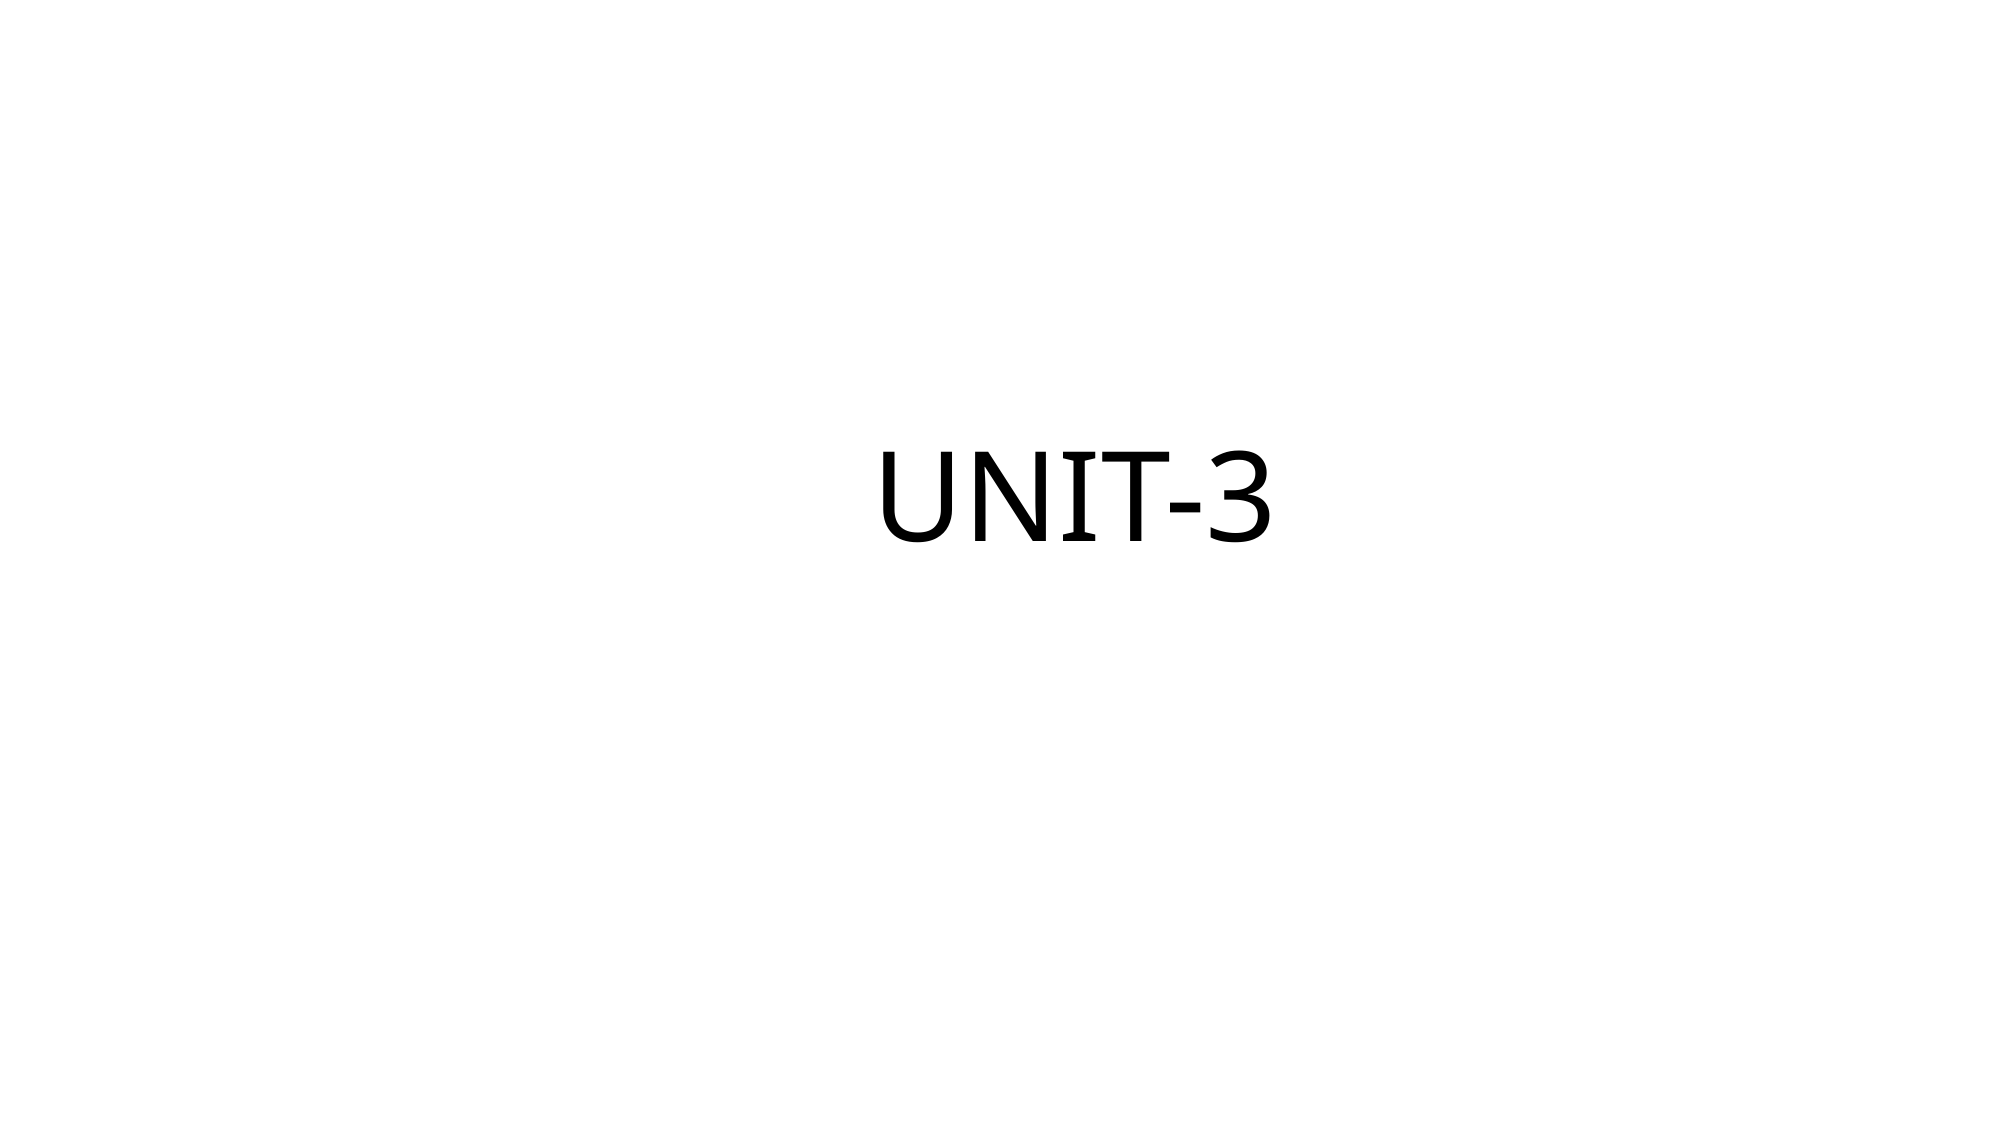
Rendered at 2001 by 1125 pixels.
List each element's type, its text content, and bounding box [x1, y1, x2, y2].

title UNIT-3 [249, 184, 1750, 576]
